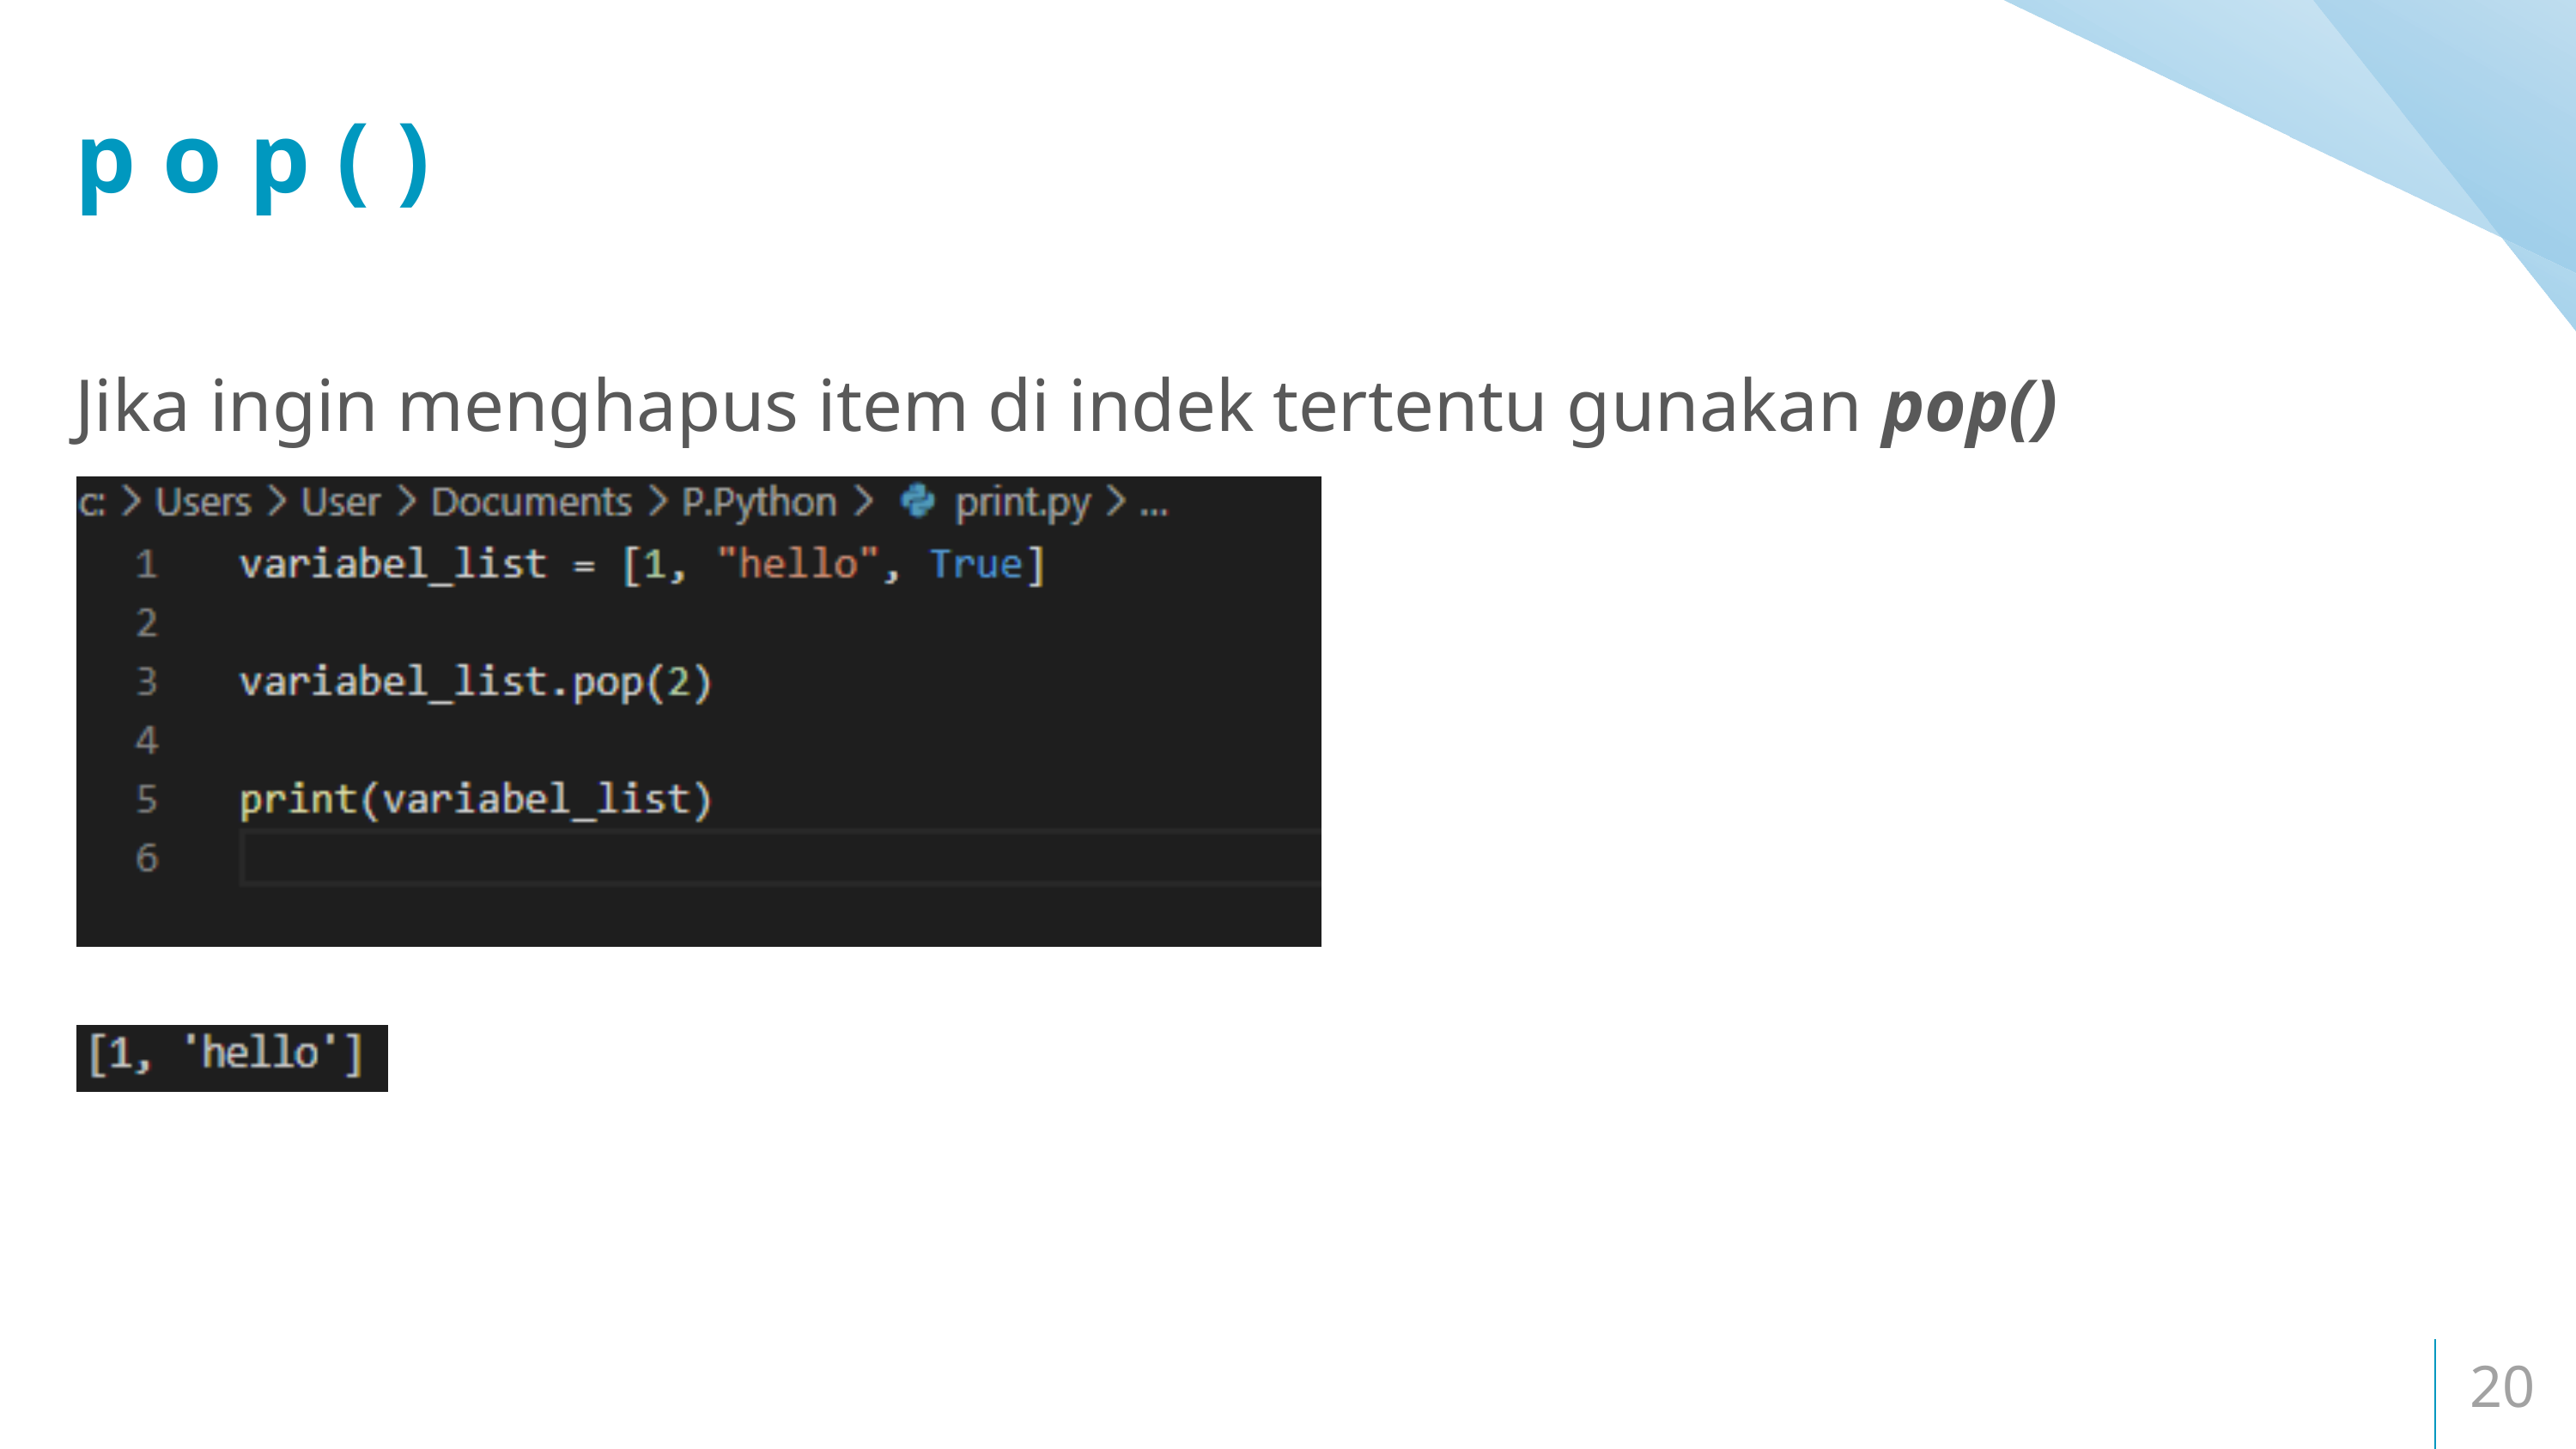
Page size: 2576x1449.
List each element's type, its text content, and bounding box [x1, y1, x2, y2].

slide_number 20 [2446, 1350, 2575, 1428]
picture [76, 476, 1321, 947]
list Jika ingin menghapus item di indek tertentu gunakan pop() [52, 331, 2314, 1270]
picture [76, 1025, 388, 1093]
list pop() [52, 33, 2075, 224]
